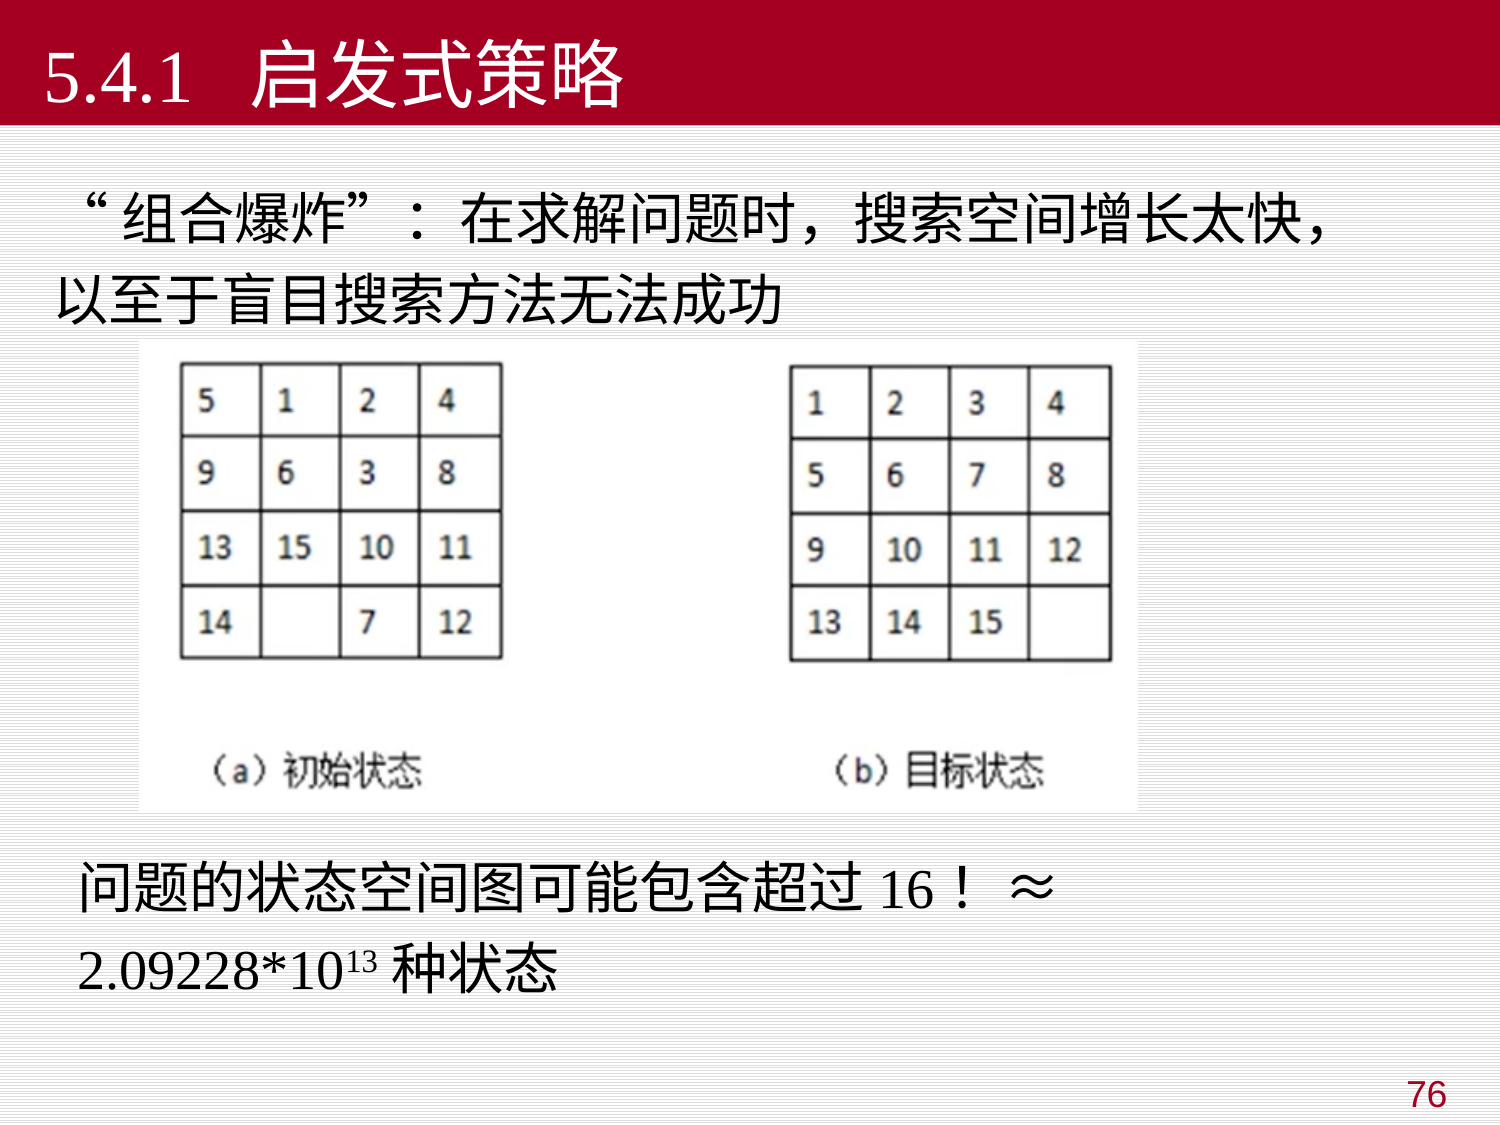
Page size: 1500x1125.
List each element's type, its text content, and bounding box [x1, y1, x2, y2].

picture [139, 341, 1138, 812]
text_box “组合爆炸”：在求解问题时，搜索空间增长太快，以至于盲目搜索方法无法成功 [37, 162, 1375, 340]
text_box 问题的状态空间图可能包含超过16！≈ 2.09228*1013种状态 [62, 831, 1400, 1009]
slide_number 76 [1137, 1062, 1463, 1122]
title 5.4.1 启发式策略 [0, 0, 1500, 126]
